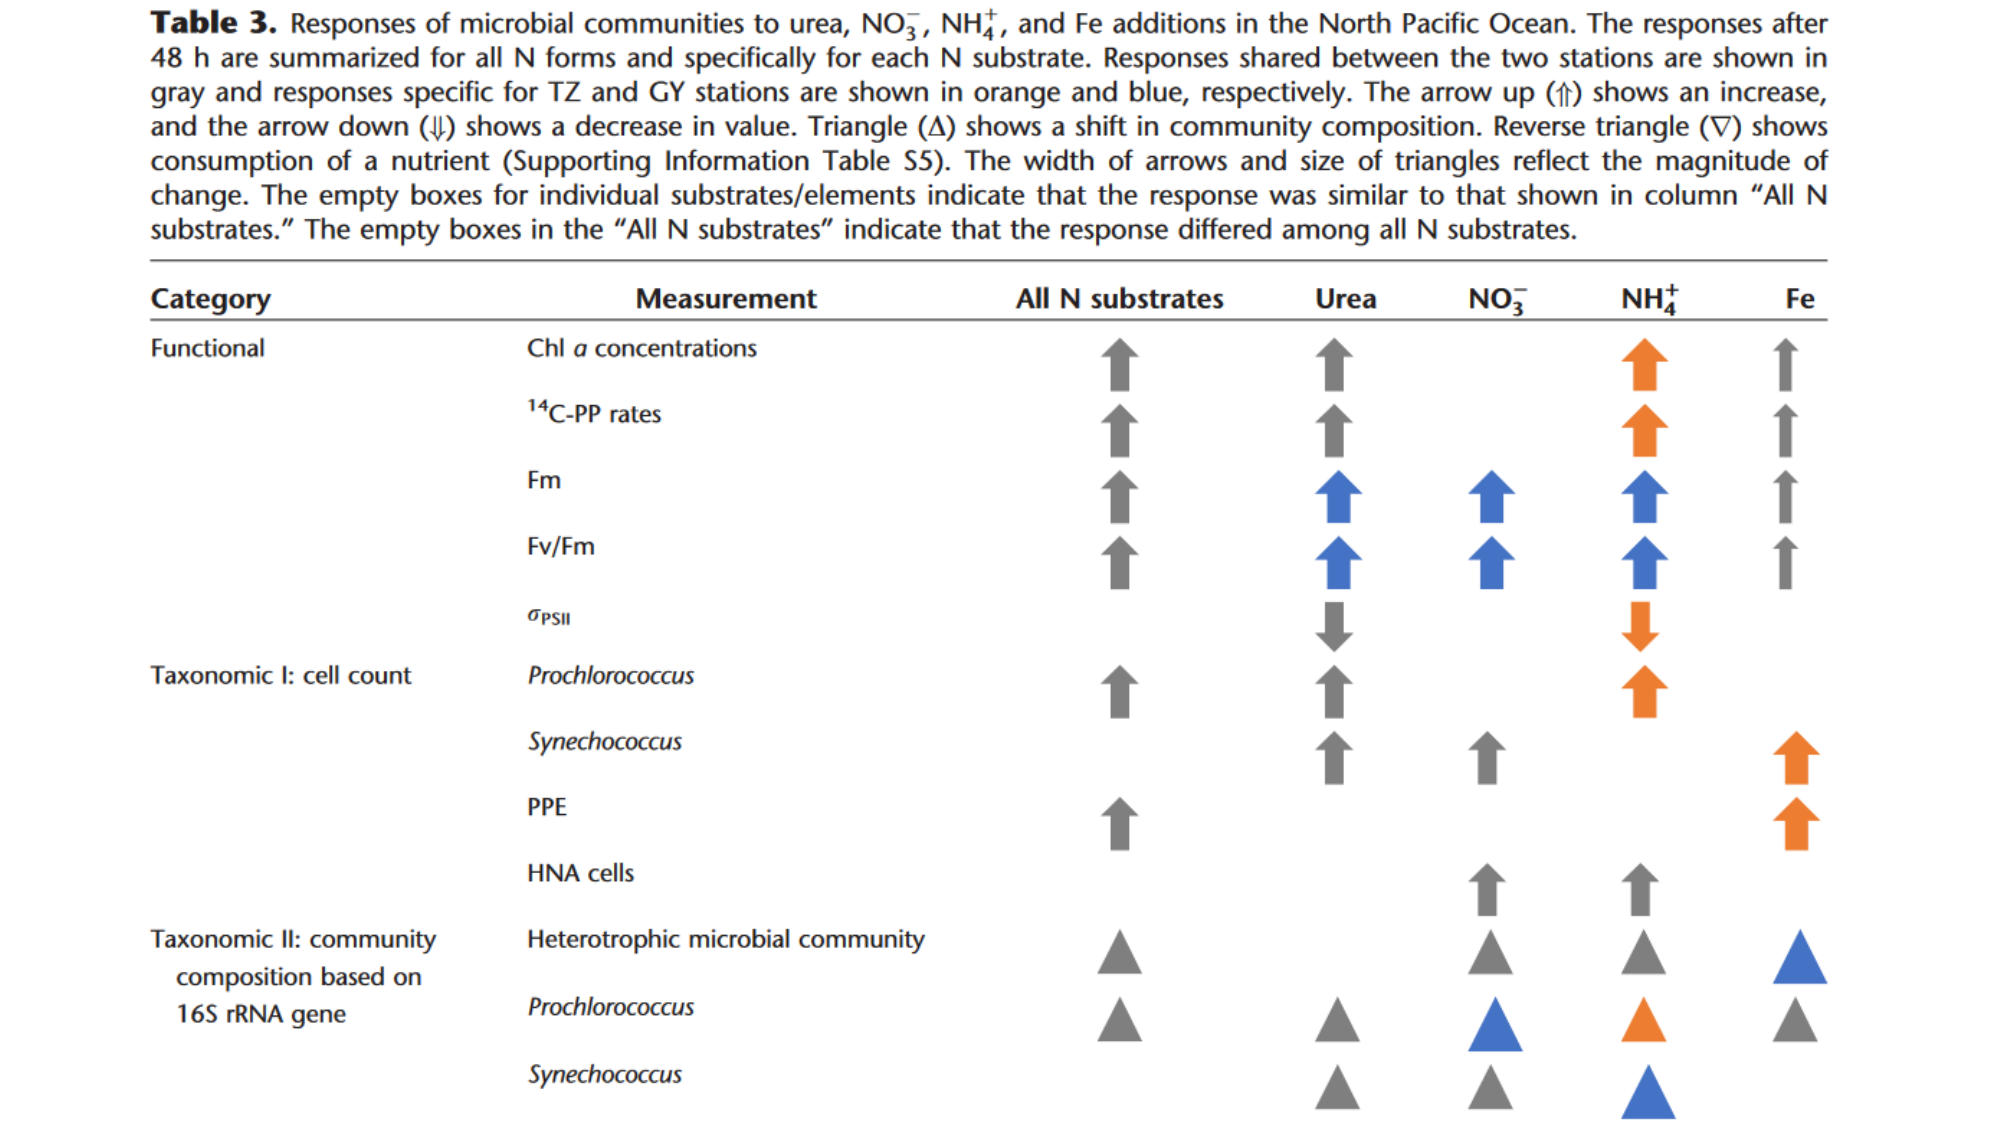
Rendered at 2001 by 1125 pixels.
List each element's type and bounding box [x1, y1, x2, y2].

picture [141, 0, 1859, 1125]
